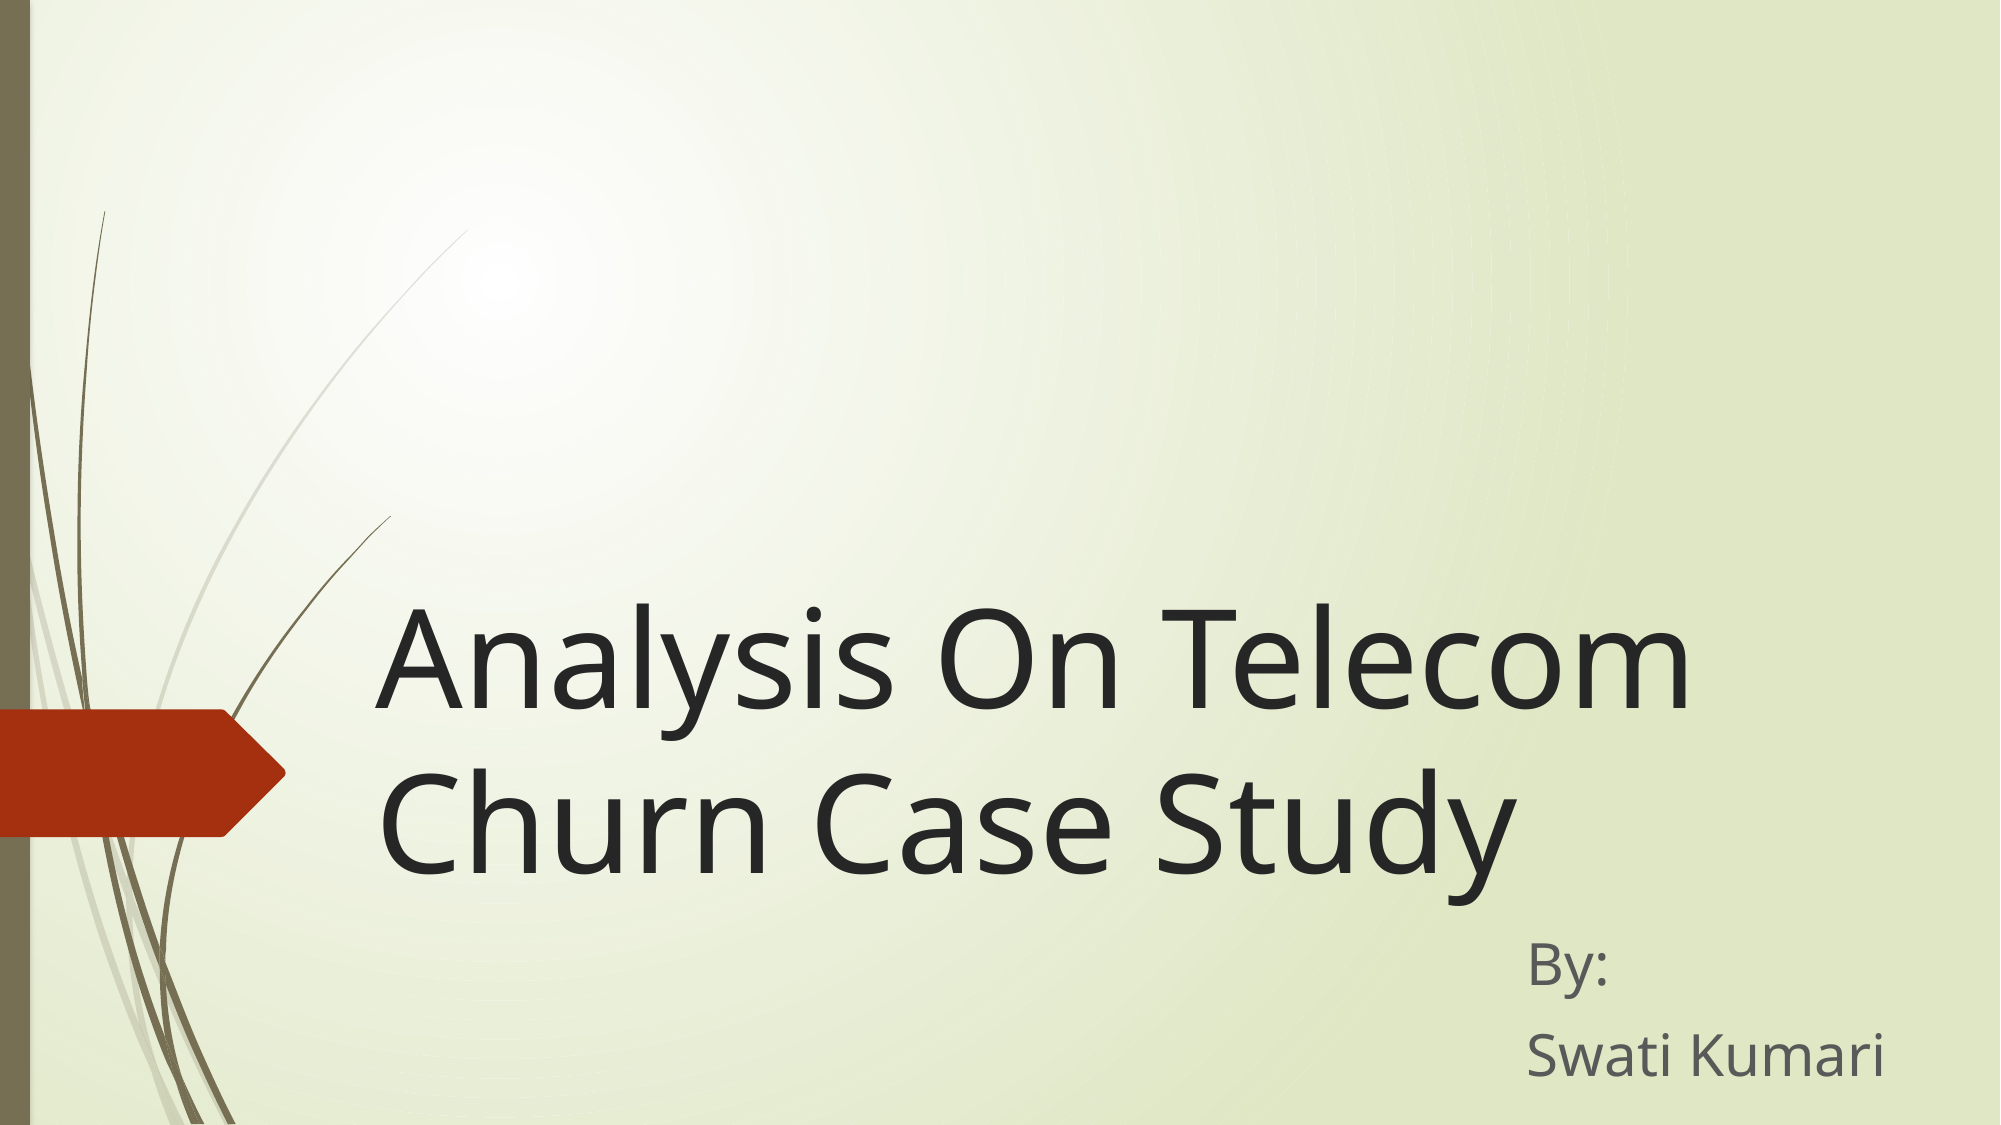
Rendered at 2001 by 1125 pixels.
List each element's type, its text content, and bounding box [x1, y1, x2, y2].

title Analysis On Telecom Churn Case Study [360, 536, 1824, 909]
subtitle By: Swati Kumari [1511, 919, 1984, 1105]
